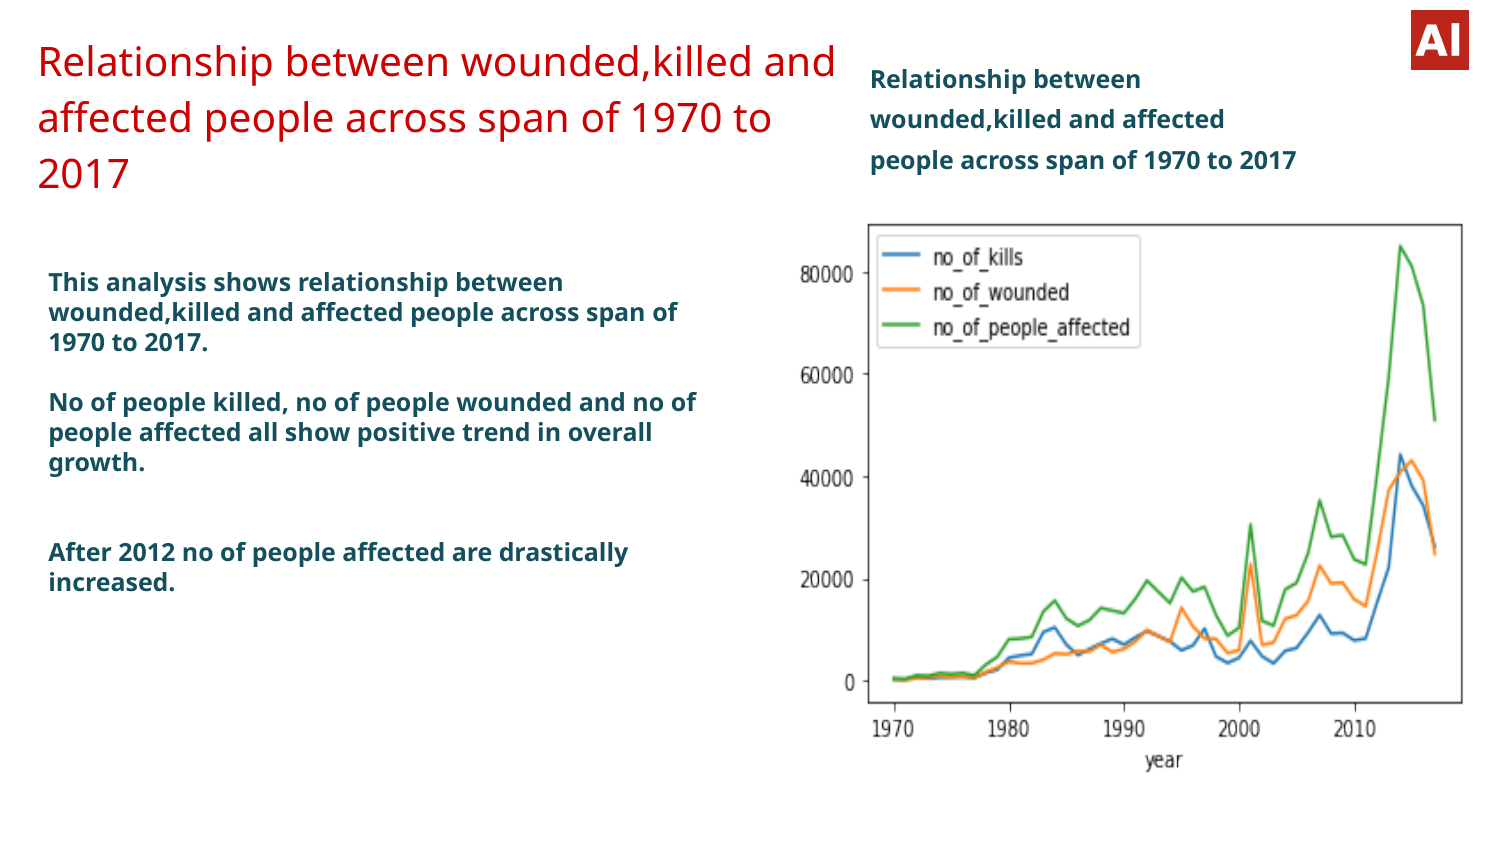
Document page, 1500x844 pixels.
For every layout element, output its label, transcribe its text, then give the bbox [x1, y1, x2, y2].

picture [786, 211, 1475, 786]
text_box Relationship between wounded,killed and affected people across span of 1970 to 2017 [22, 13, 855, 550]
text_box This analysis shows relationship between wounded,killed and affected people across span of 1970 to 2017. No of people killed, no of people wounded and no of people affected all show positive trend in overall growth. After 2012 no of people affected are drastically increased. [33, 251, 721, 611]
text_box Relationship between wounded,killed and affected people across span of 1970 to 2017 [854, 38, 1327, 209]
picture [1411, 10, 1469, 70]
